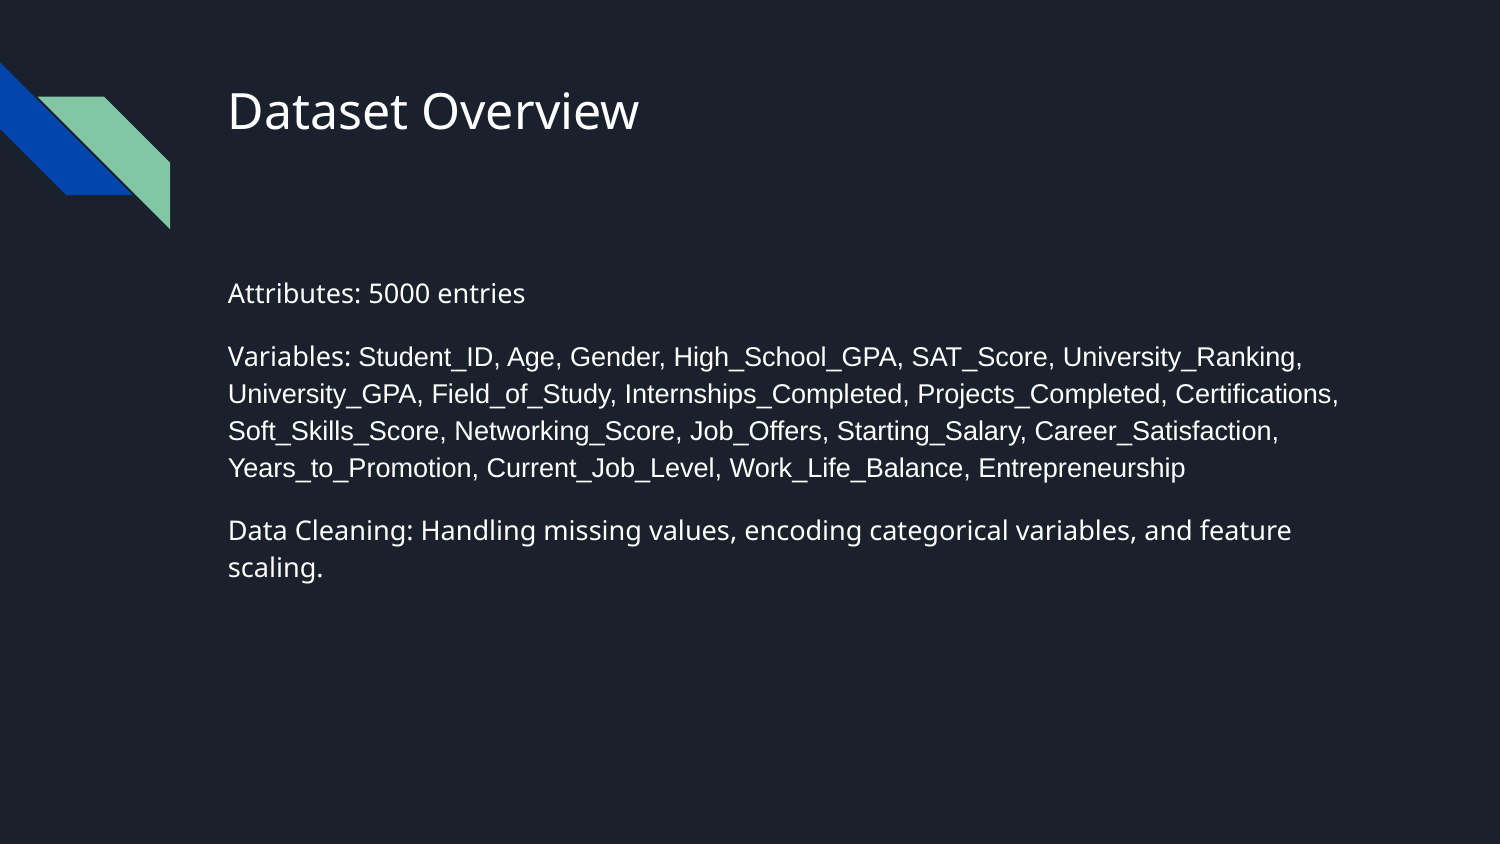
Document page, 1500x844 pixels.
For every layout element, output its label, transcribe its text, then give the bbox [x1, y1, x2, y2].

title Dataset Overview [212, 64, 1368, 215]
list Attributes: 5000 entries Variables: Student_ID, Age, Gender, High_School_GPA, SAT_Score, University_Ranking, University_GPA, Field_of_Study, Internships_Completed, Projects_Completed, Certifications, Soft_Skills_Score, Networking_Score, Job_Offers, Starting_Salary, Career_Satisfaction, Years_to_Promotion, Current_Job_Level, Work_Life_Balance, Entrepreneurship Data Cleaning: Handling missing values, encoding categorical variables, and feature scaling. [212, 257, 1368, 735]
